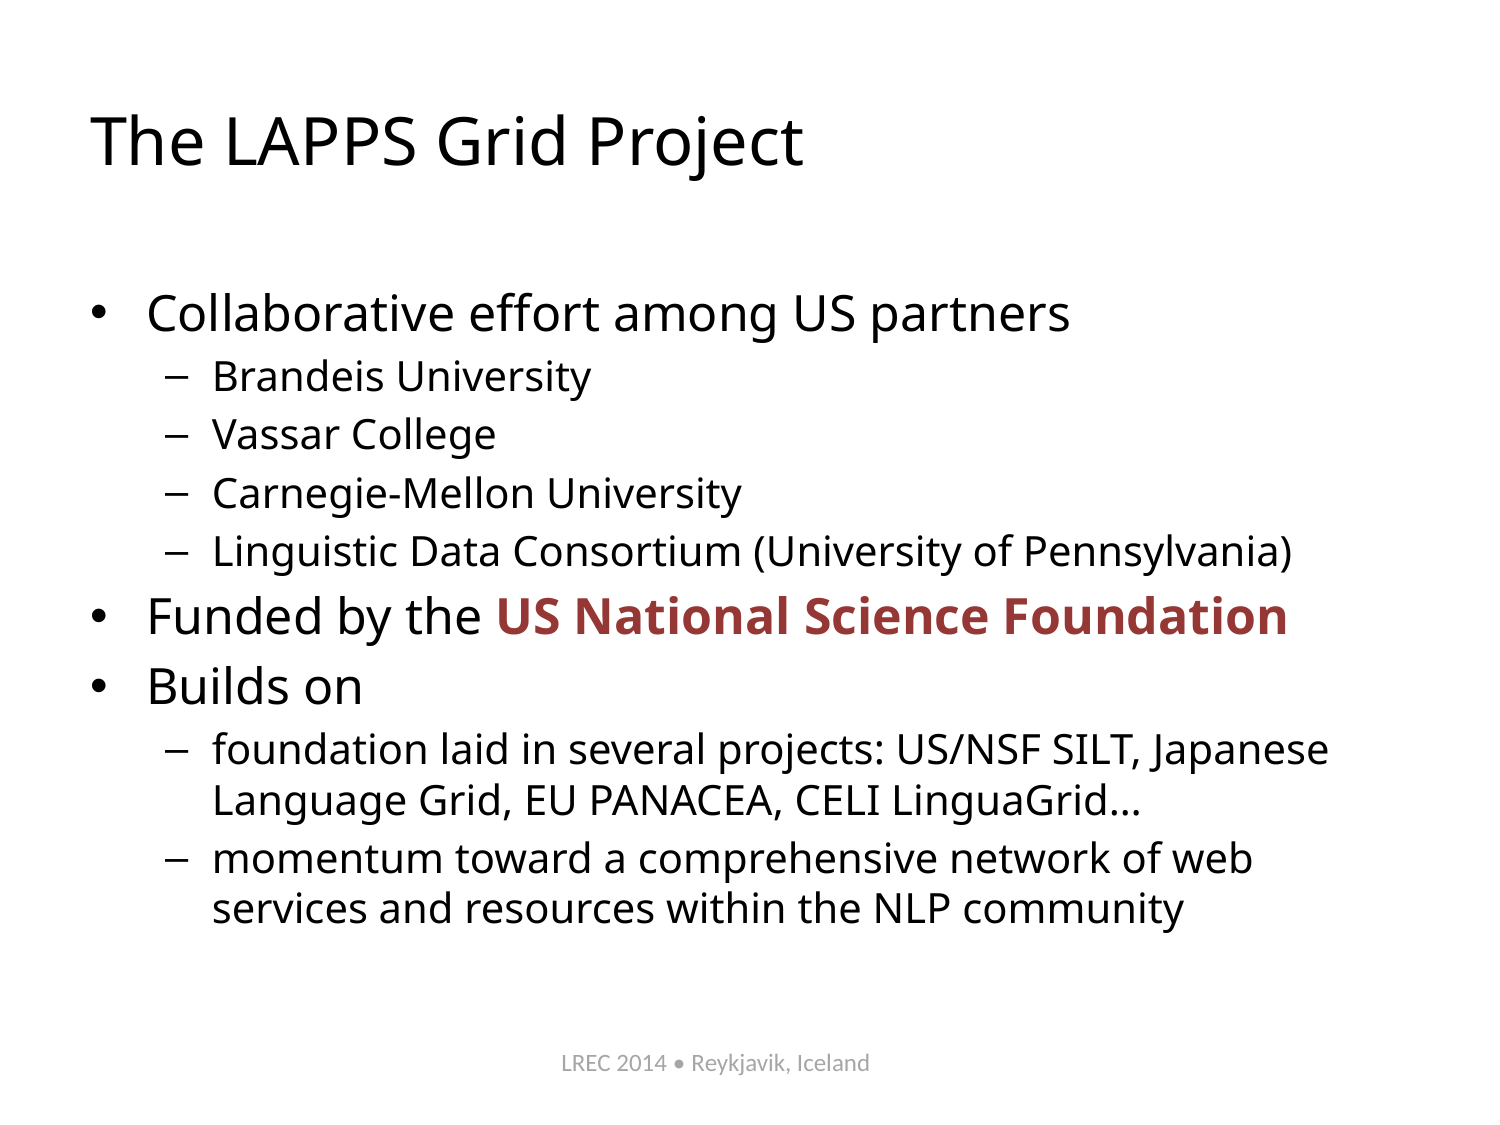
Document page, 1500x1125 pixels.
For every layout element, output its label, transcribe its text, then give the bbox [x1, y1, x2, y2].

list Collaborative effort among US partners Brandeis University Vassar College Carnegie-Mellon University Linguistic Data Consortium (University of Pennsylvania) Funded by the US National Science Foundation Builds on foundation laid in several projects: US/NSF SILT, Japanese Language Grid, EU PANACEA, CELI LinguaGrid… momentum toward a comprehensive network of web services and resources within the NLP community [75, 273, 1425, 1017]
title The LAPPS Grid Project [75, 45, 1425, 233]
